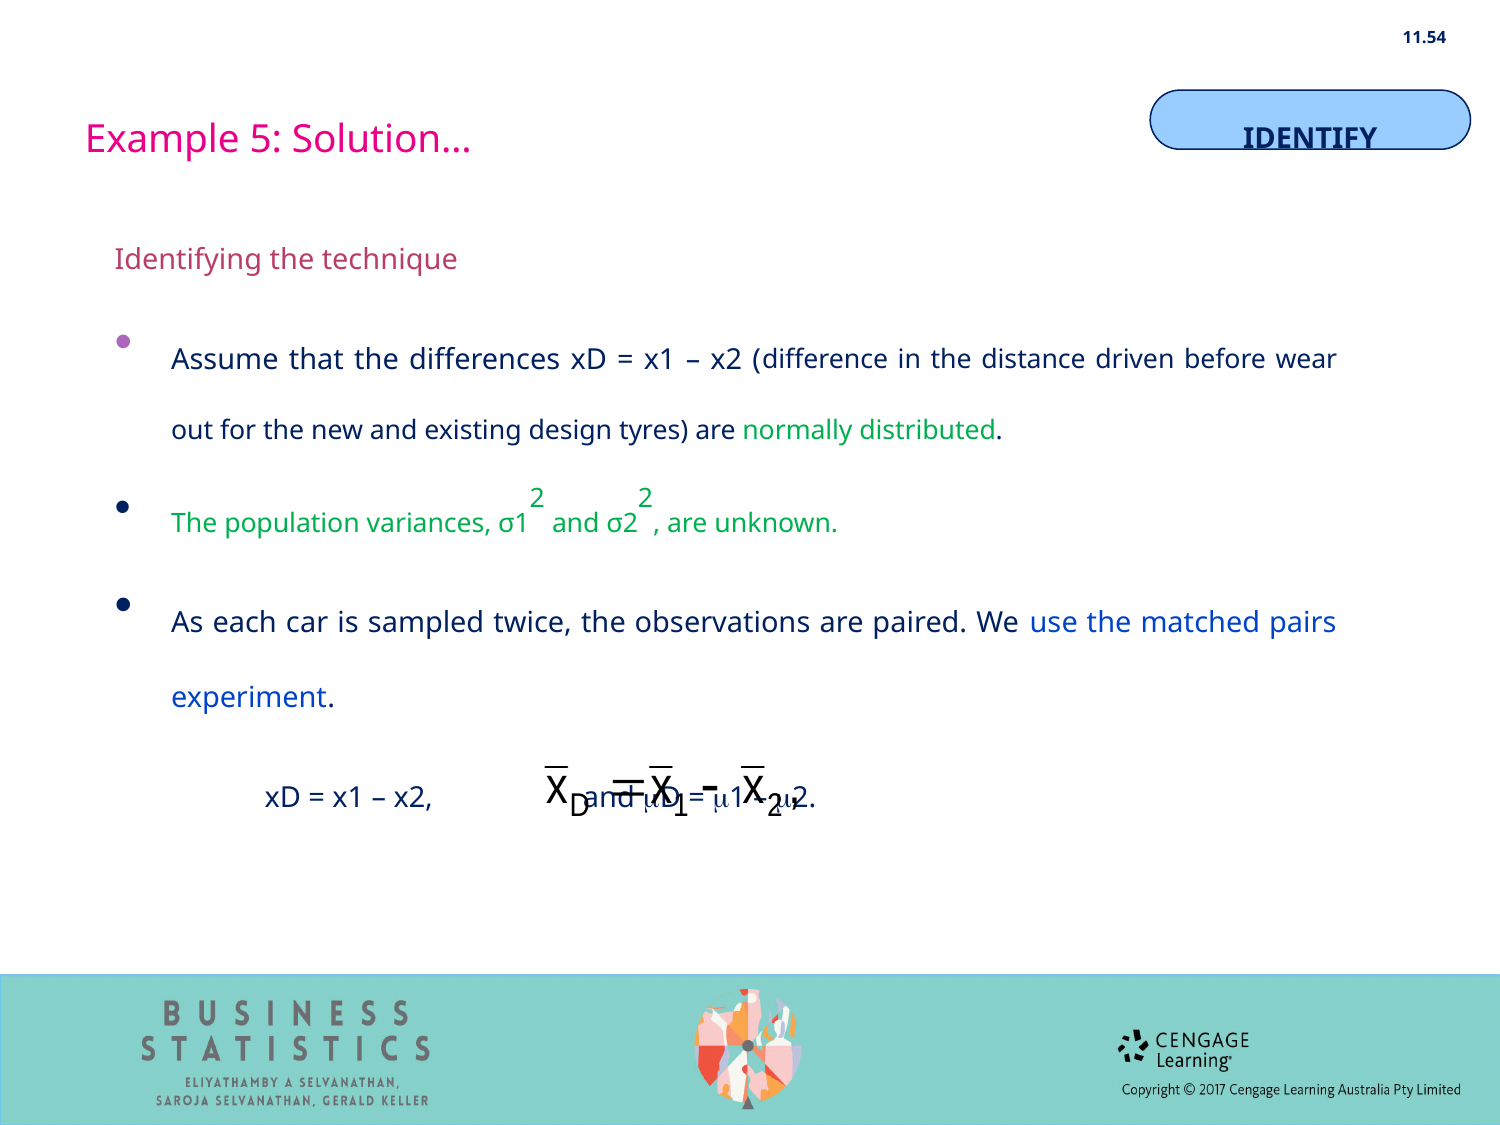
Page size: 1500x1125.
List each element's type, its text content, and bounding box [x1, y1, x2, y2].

text_box IDENTIFY [1429, 90, 1471, 150]
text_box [535, 751, 810, 827]
text_box Example 5: Solution… [69, 56, 1429, 173]
text_box Identifying the technique Assume that the differences xD = x1 – x2 (difference in the distance driven before wear out for the new and existing design tyres) are normally distributed. The population variances, σ12 and σ22, are unknown. As each car is sampled twice, the observations are paired. We use the matched pairs experiment. xD = x1 – x2, and D = 1 – 2. [99, 199, 1352, 821]
text_box 11.54 [1387, 0, 1500, 60]
picture [0, 0, 1500, 1125]
